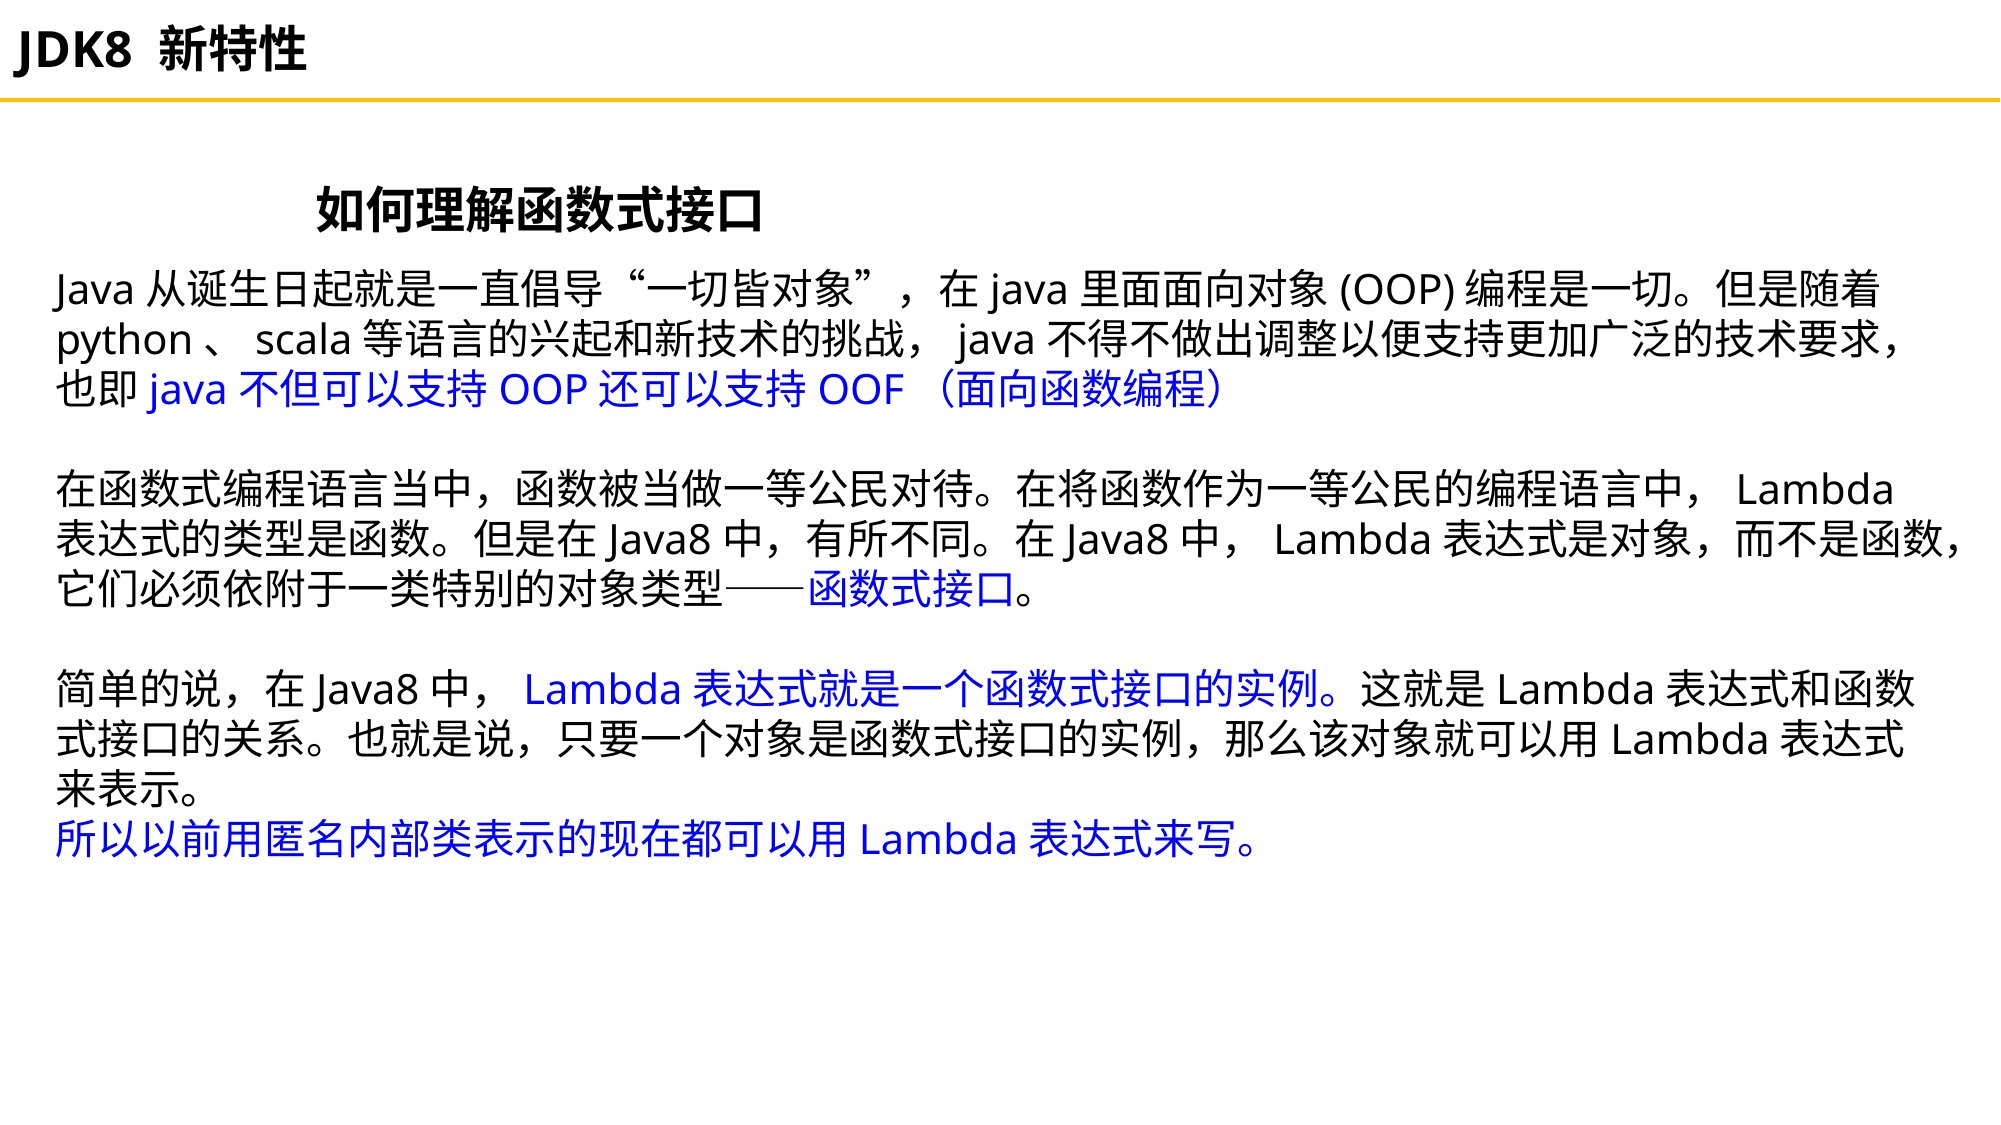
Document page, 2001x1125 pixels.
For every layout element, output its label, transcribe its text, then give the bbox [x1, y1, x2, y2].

text_box Java从诞生日起就是一直倡导“一切皆对象”，在java里面面向对象(OOP)编程是一切。但是随着python、scala等语言的兴起和新技术的挑战，java不得不做出调整以便支持更加广泛的技术要求，也即java不但可以支持OOP还可以支持OOF（面向函数编程） 在函数式编程语言当中，函数被当做一等公民对待。在将函数作为一等公民的编程语言中，Lambda表达式的类型是函数。但是在Java8中，有所不同。在Java8中，Lambda表达式是对象，而不是函数，它们必须依附于一类特别的对象类型——函数式接口。 简单的说，在Java8中，Lambda表达式就是一个函数式接口的实例。这就是Lambda表达式和函数式接口的关系。也就是说，只要一个对象是函数式接口的实例，那么该对象就可以用Lambda表达式来表示。 所以以前用匿名内部类表示的现在都可以用Lambda表达式来写。 [40, 255, 1960, 871]
text_box JDK8 新特性 [3, 9, 324, 85]
text_box 如何理解函数式接口 [301, 178, 859, 255]
